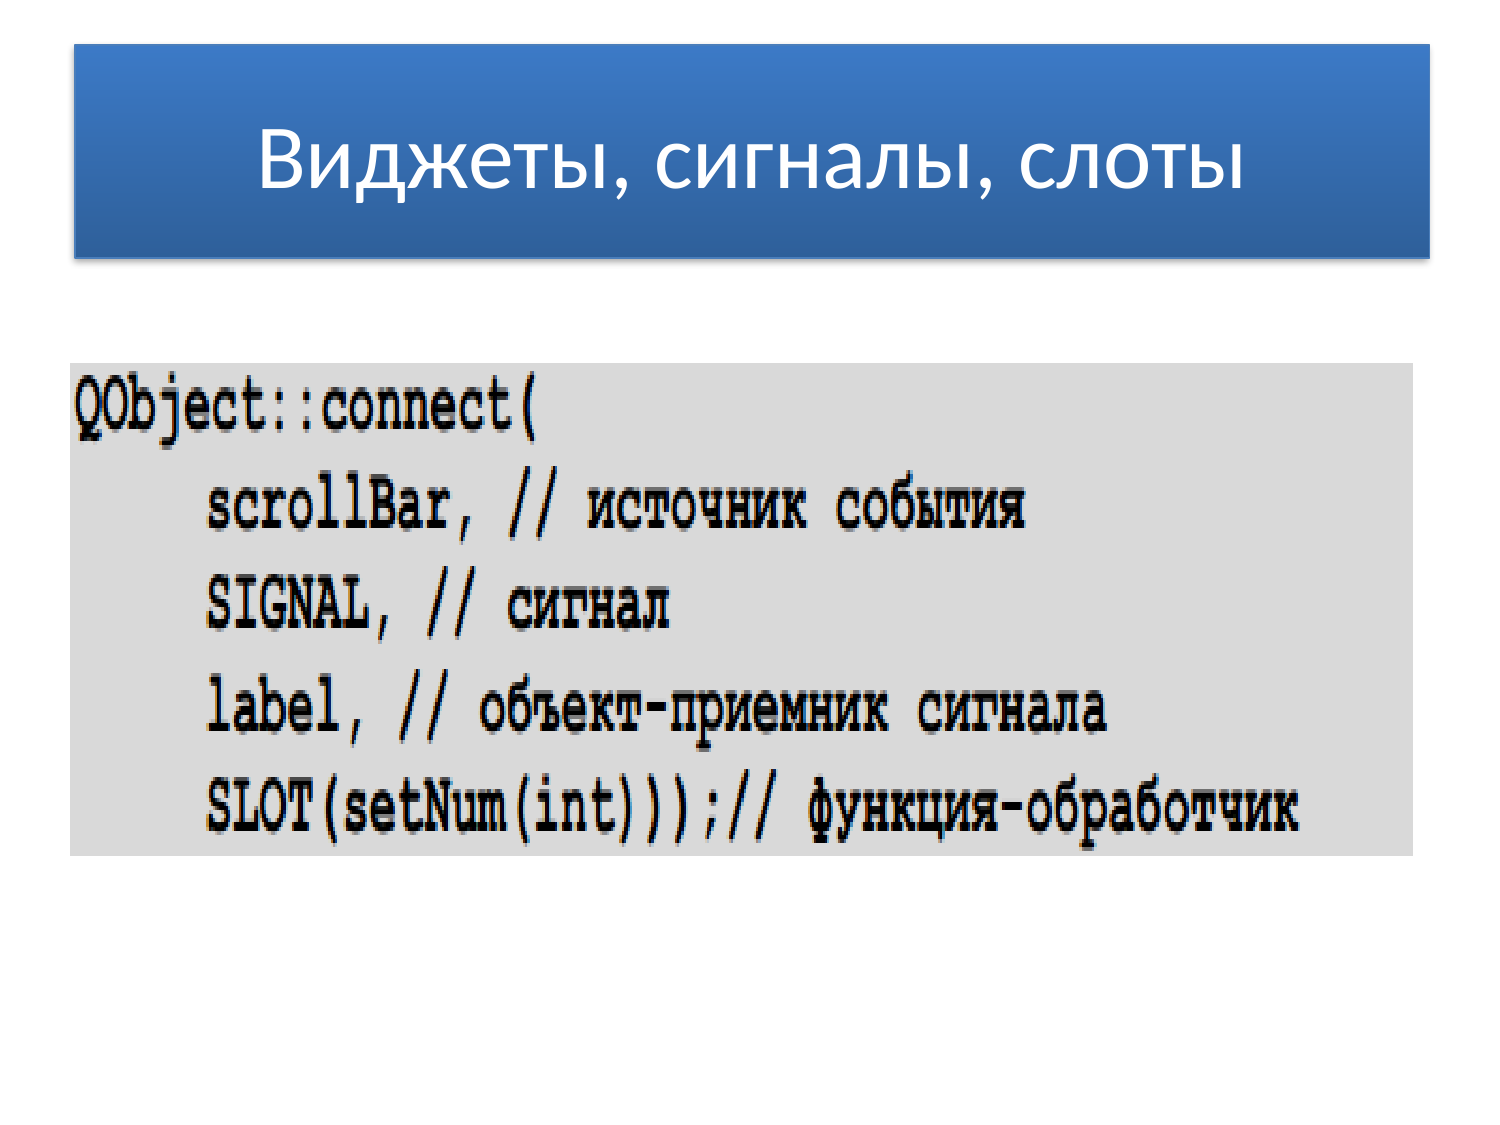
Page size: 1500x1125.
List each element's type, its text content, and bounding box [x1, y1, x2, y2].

picture [70, 362, 1419, 856]
title Виджеты, сигналы, слоты [74, 44, 1430, 259]
